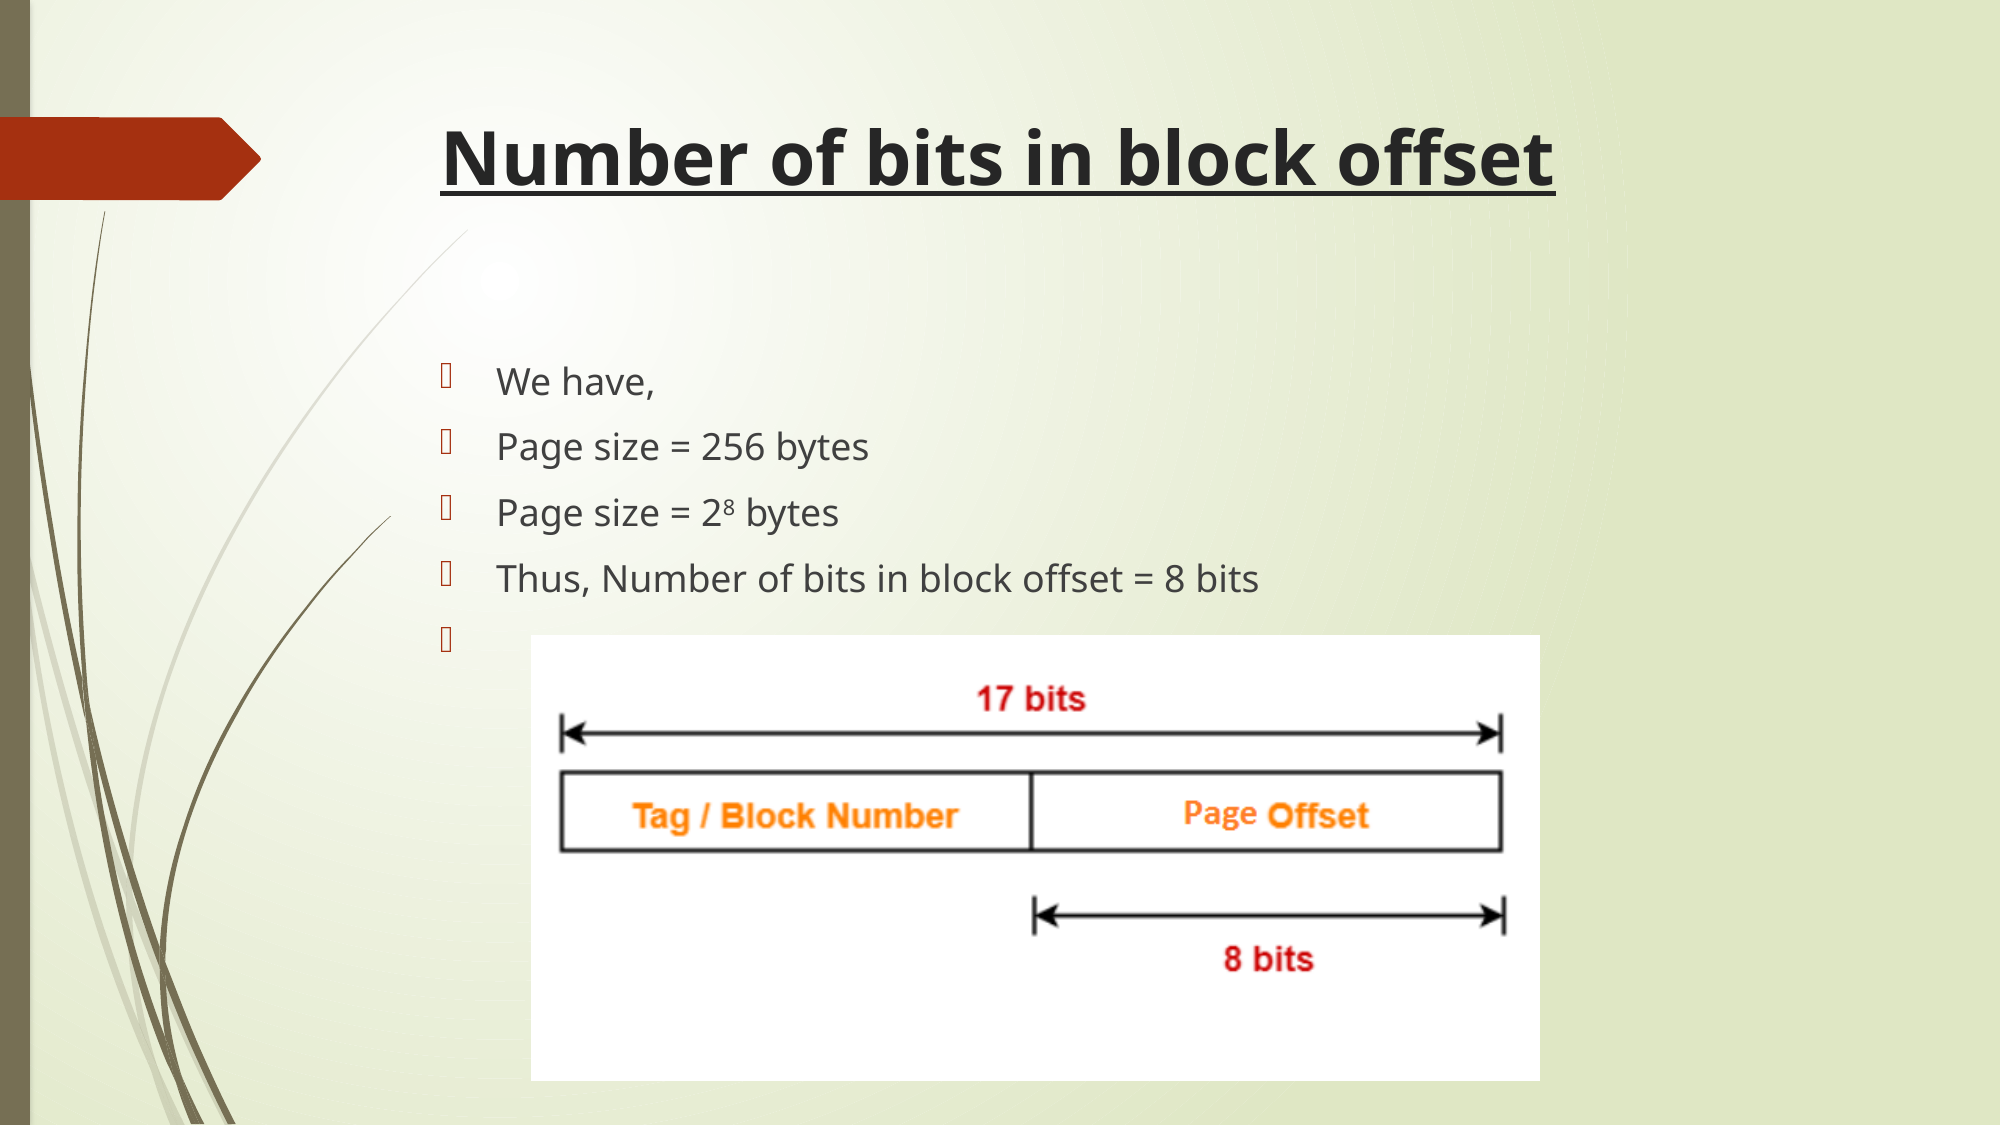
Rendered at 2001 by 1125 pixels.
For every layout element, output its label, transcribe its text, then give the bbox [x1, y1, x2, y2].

title Number of bits in block offset [425, 102, 1888, 313]
picture [531, 635, 1540, 1081]
list We have, Page size = 256 bytes Page size = 28 bytes Thus, Number of bits in block offset = 8 bits [424, 350, 1888, 970]
